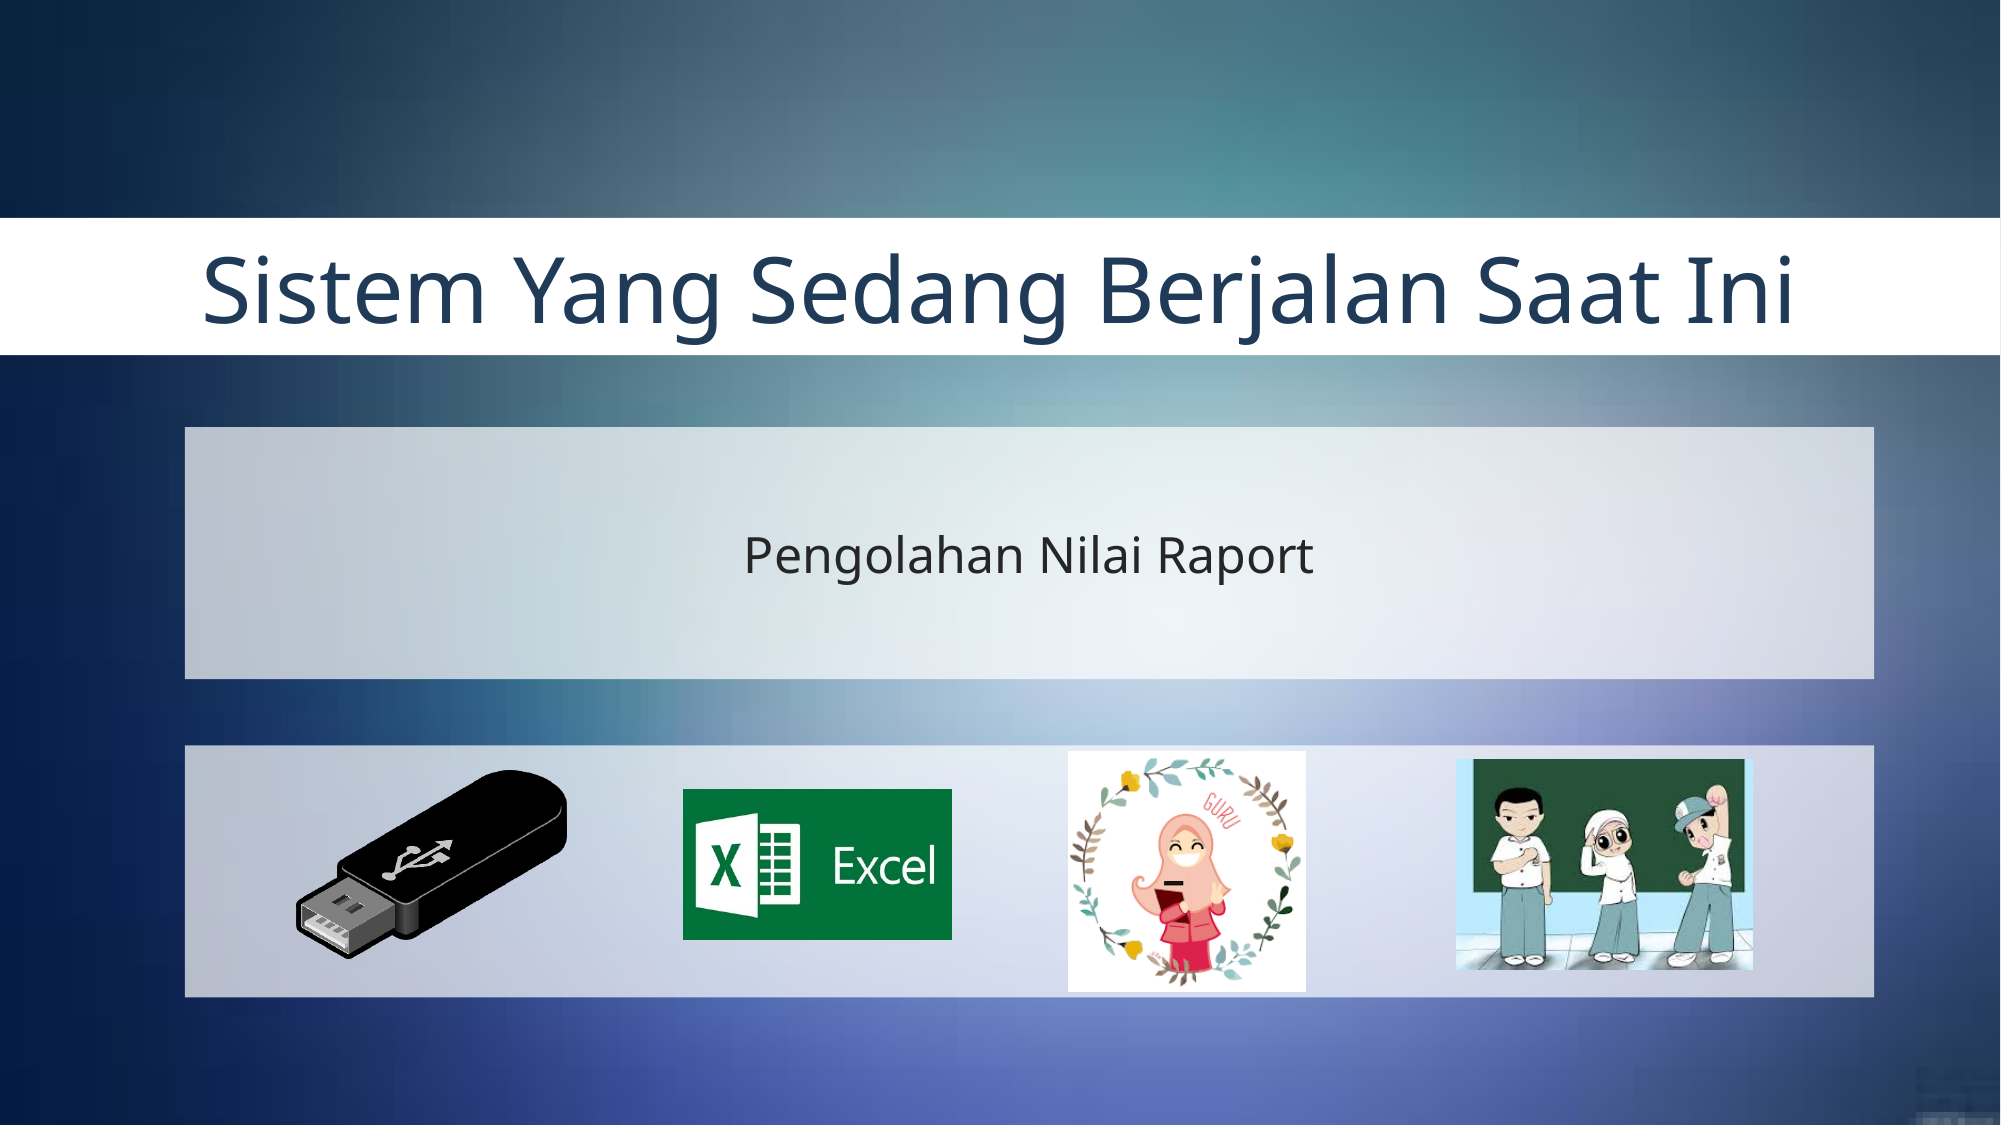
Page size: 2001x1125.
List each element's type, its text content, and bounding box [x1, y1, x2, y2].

text_box Sistem Yang Sedang Berjalan Saat Ini [0, 217, 2000, 356]
text_box Pengolahan Nilai Raport [184, 426, 1875, 680]
text_box [184, 744, 1875, 998]
picture [0, 0, 2001, 1125]
